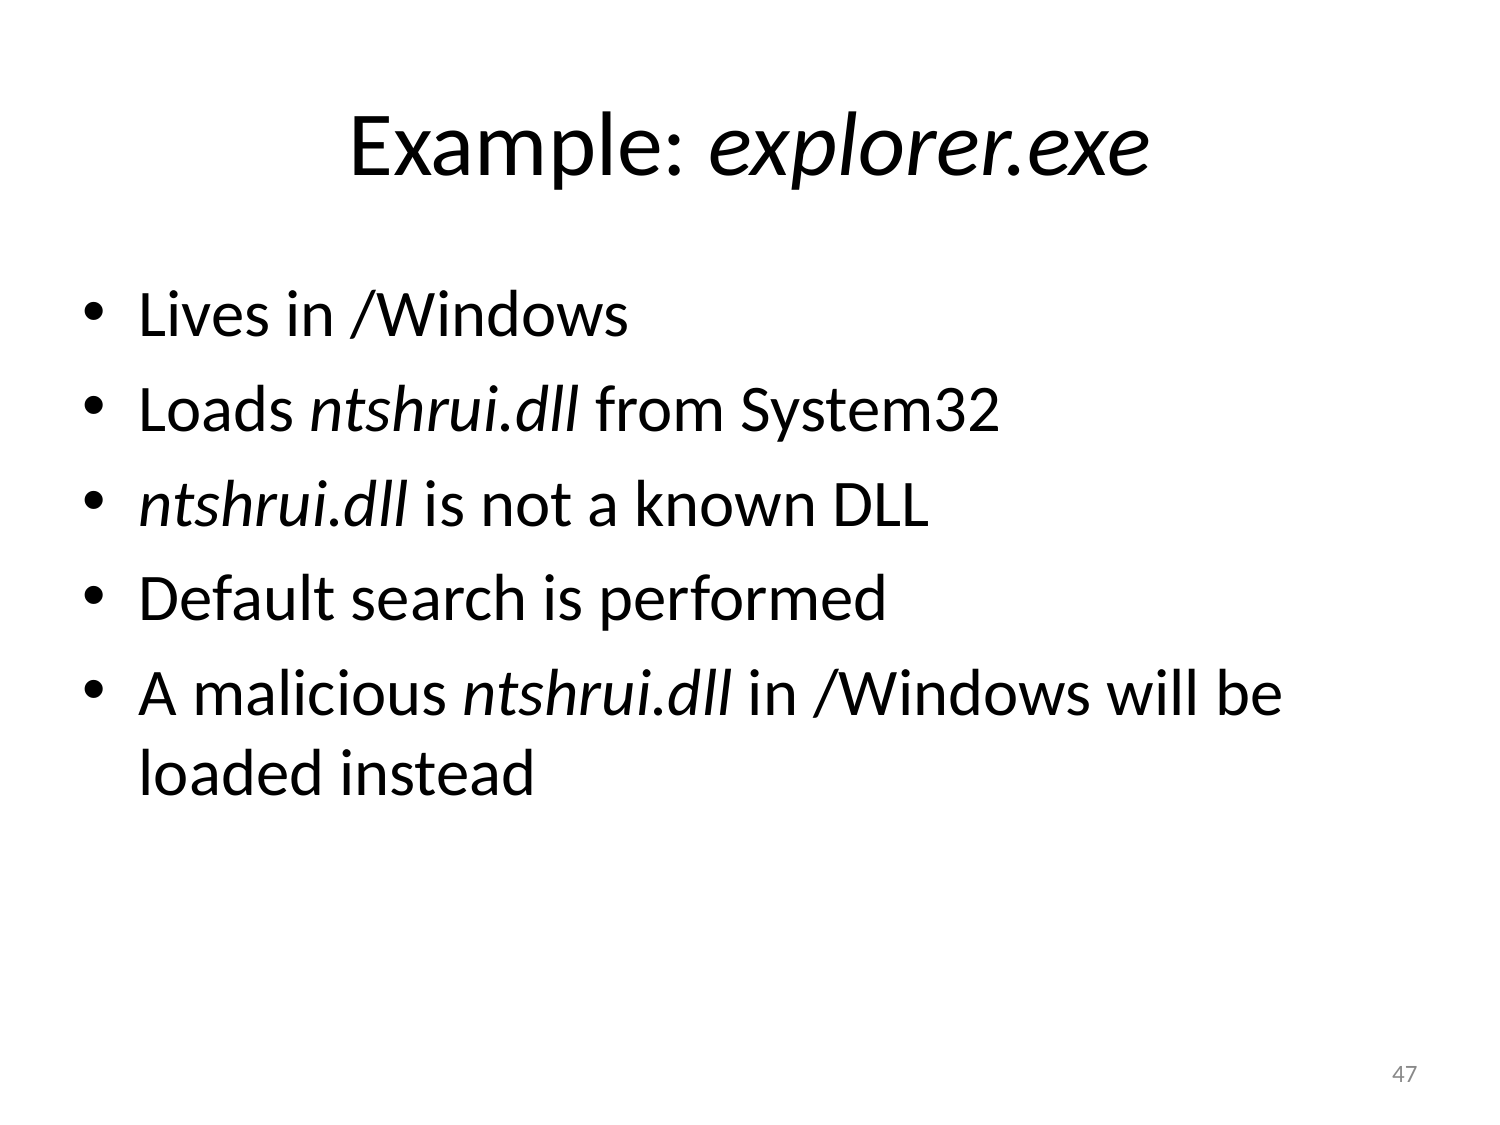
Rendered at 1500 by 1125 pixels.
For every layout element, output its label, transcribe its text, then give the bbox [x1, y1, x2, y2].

title Example: explorer.exe [74, 44, 1426, 234]
slide_number 47 [1074, 1050, 1426, 1096]
list Lives in /Windows Loads ntshrui.dll from System32 ntshrui.dll is not a known DLL Default search is performed A malicious ntshrui.dll in /Windows will be loaded instead [74, 261, 1426, 1006]
